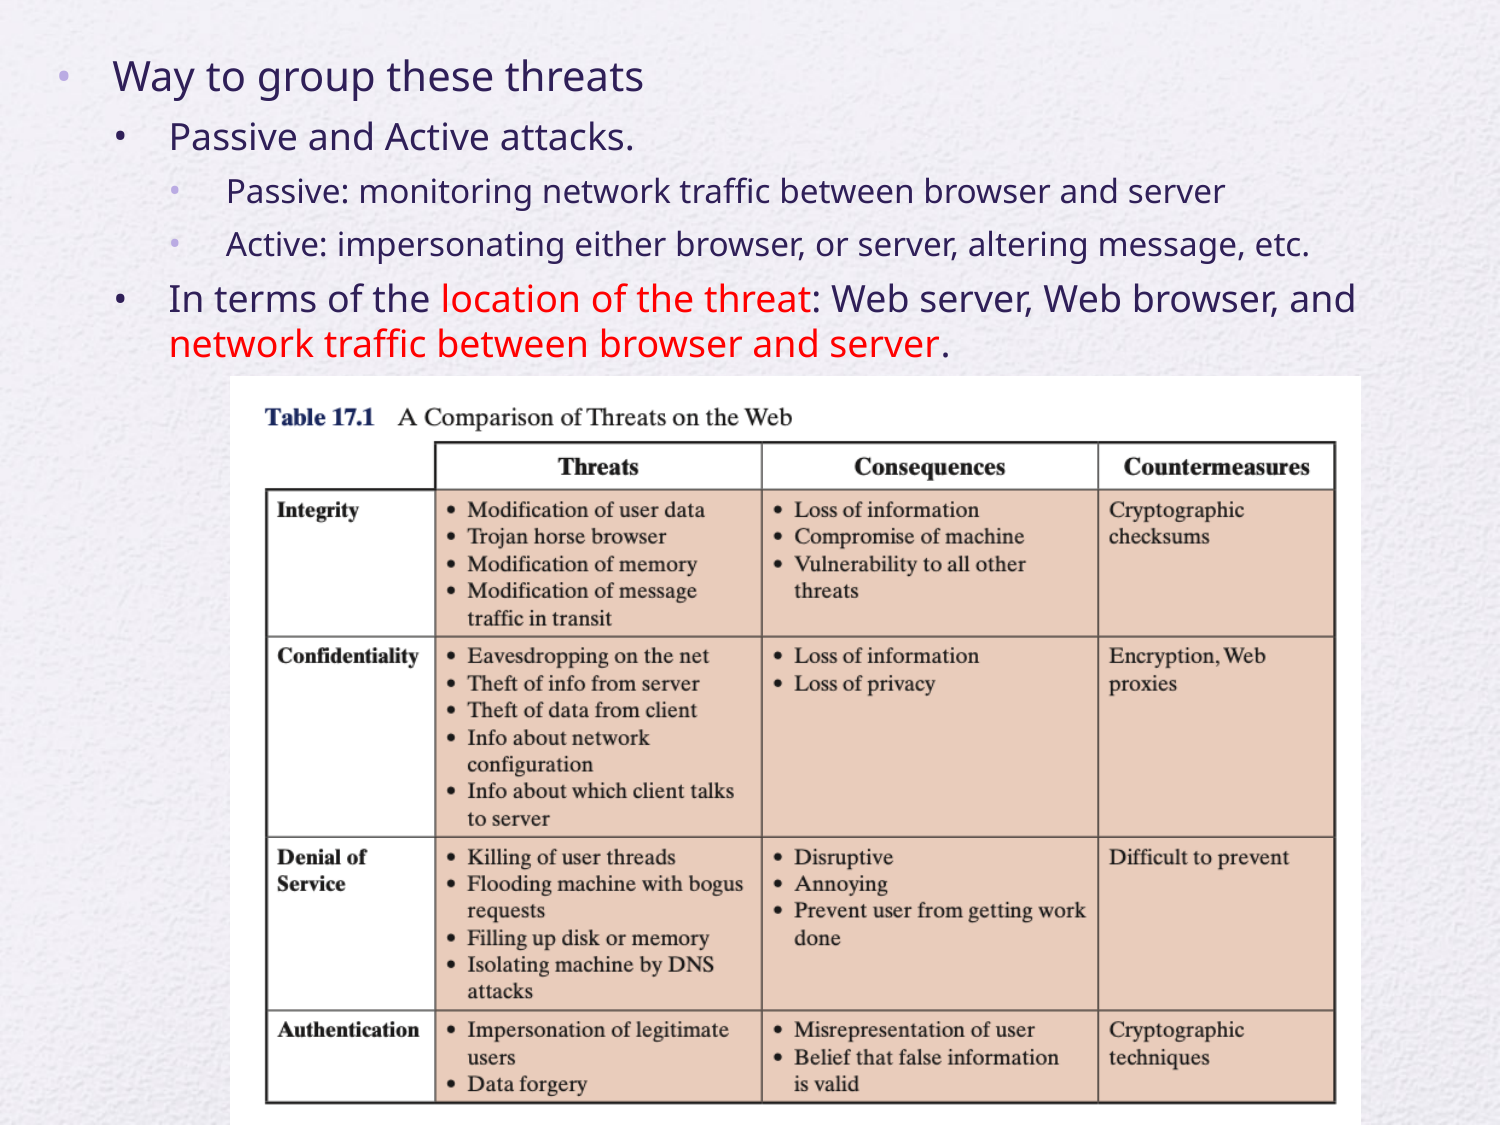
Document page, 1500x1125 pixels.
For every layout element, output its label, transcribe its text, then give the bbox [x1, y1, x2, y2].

text_box Way to group these threats Passive and Active attacks. Passive: monitoring network traffic between browser and server Active: impersonating either browser, or server, altering message, etc. In terms of the location of the threat: Web server, Web browser, and network traffic between browser and server. [41, 42, 1424, 904]
picture [0, 0, 1500, 1125]
